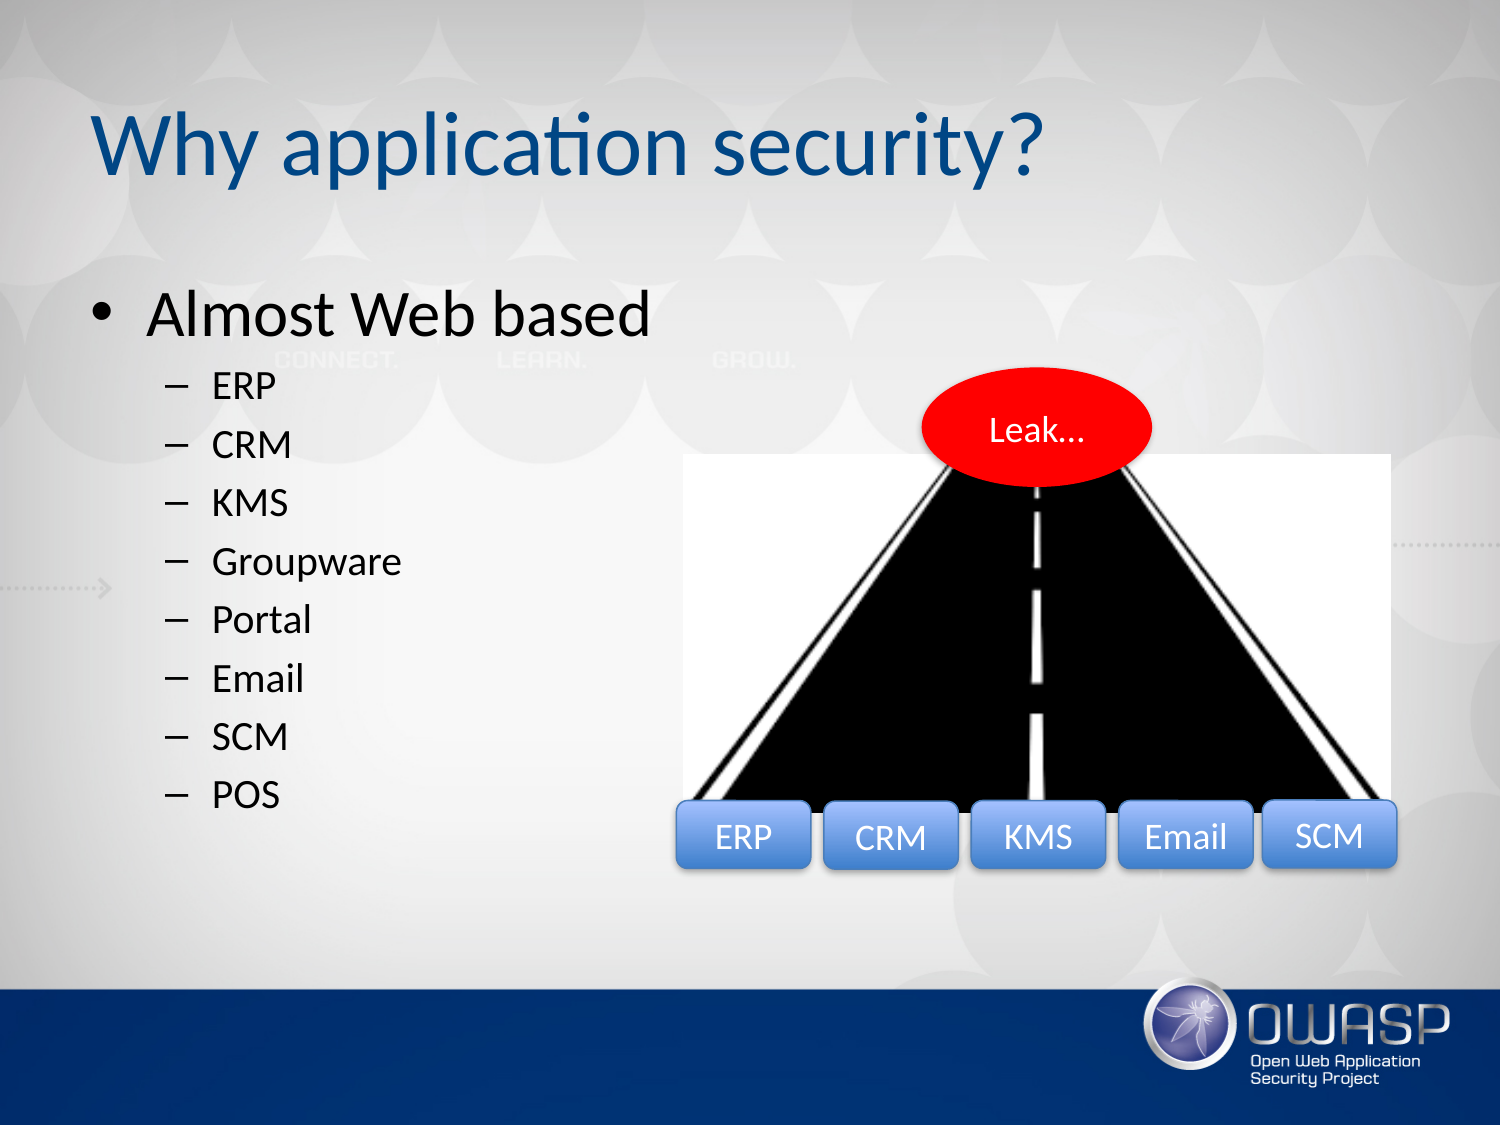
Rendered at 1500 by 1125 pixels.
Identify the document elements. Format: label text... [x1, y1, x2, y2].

text_box CRM [823, 822, 960, 870]
text_box KMS [970, 822, 1107, 870]
text_box Email [1117, 822, 1254, 870]
picture [0, 0, 1500, 1125]
text_box Leak… [920, 366, 1153, 452]
title Why application security? [75, 45, 1425, 233]
text_box Almost Web based ERP CRM KMS Groupware Portal Email SCM POS [75, 262, 759, 989]
text_box ERP [675, 806, 812, 870]
text_box SCM [1261, 804, 1398, 869]
